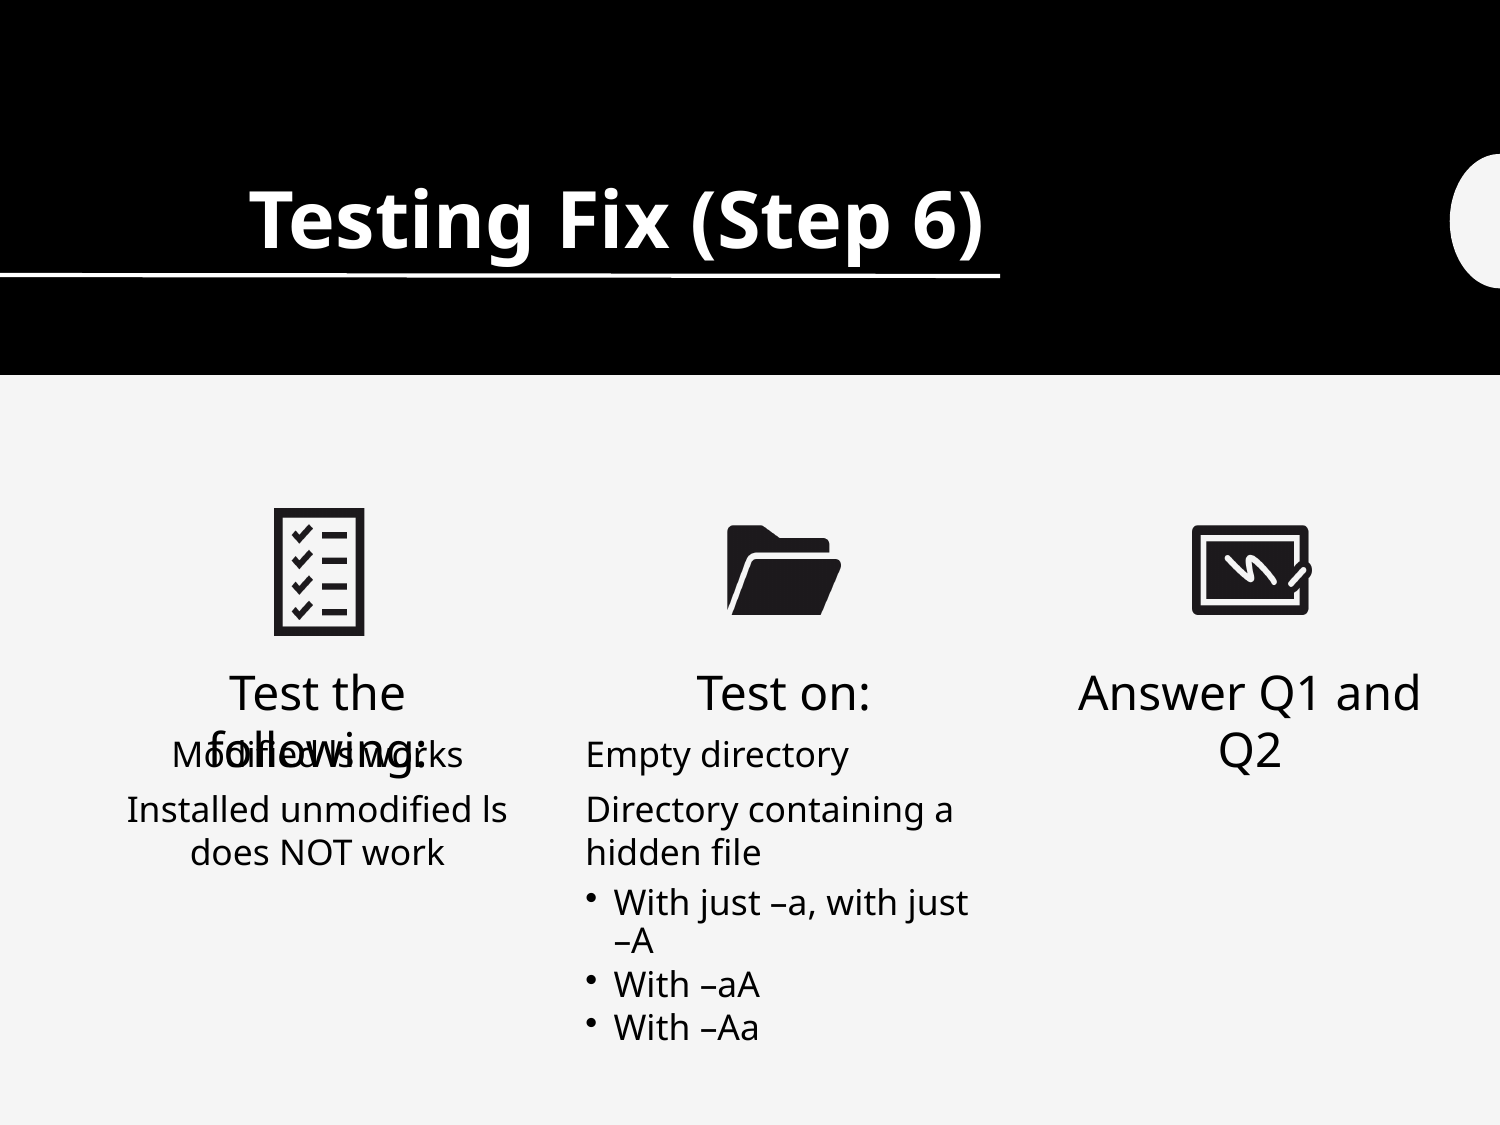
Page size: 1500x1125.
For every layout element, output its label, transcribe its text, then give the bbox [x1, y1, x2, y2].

text_box [1449, 153, 1500, 289]
title Testing Fix (Step 6) [118, 71, 1001, 273]
text_box [0, 0, 1500, 376]
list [118, 478, 1450, 1050]
text_box [0, 376, 1500, 1125]
